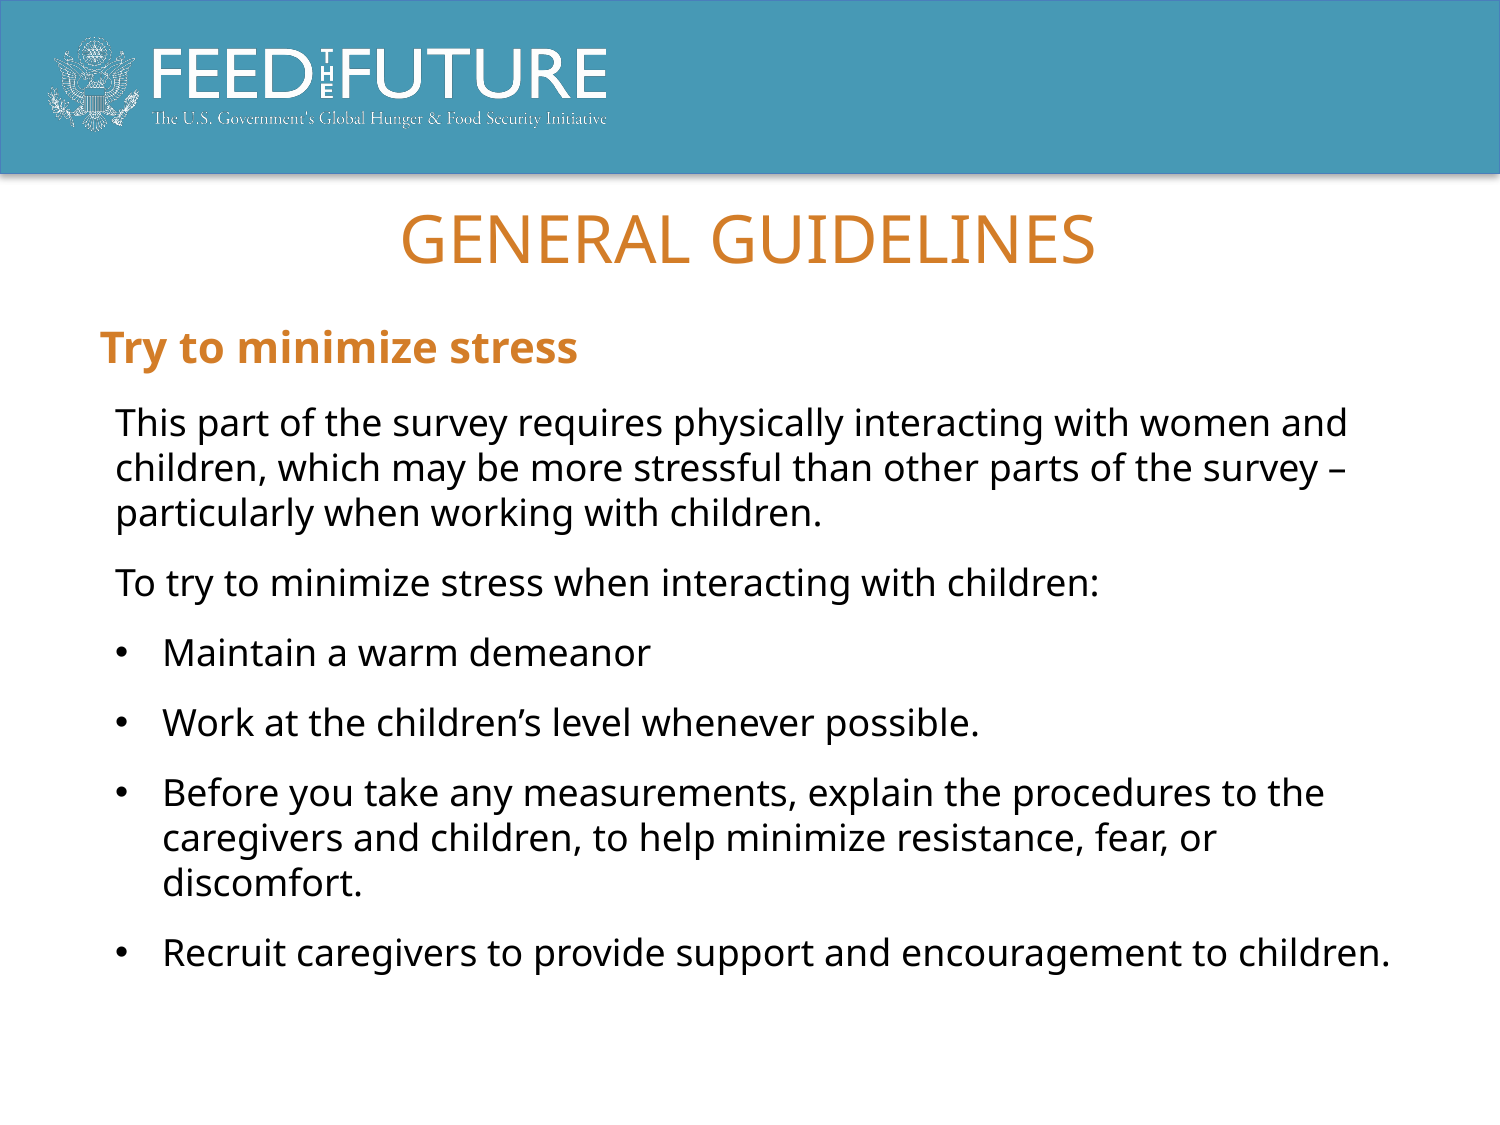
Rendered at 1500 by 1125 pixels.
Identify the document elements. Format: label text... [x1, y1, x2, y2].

list Try to minimize stress [84, 312, 1423, 387]
title General Guidelines [73, 189, 1424, 288]
list This part of the survey requires physically interacting with women and children, which may be more stressful than other parts of the survey – particularly when working with children. To try to minimize stress when interacting with children: Maintain a warm demeanor Work at the children’s level whenever possible. Before you take any measurements, explain the procedures to the caregivers and children, to help minimize resistance, fear, or discomfort. Recruit caregivers to provide support and encouragement to children. [100, 391, 1430, 932]
